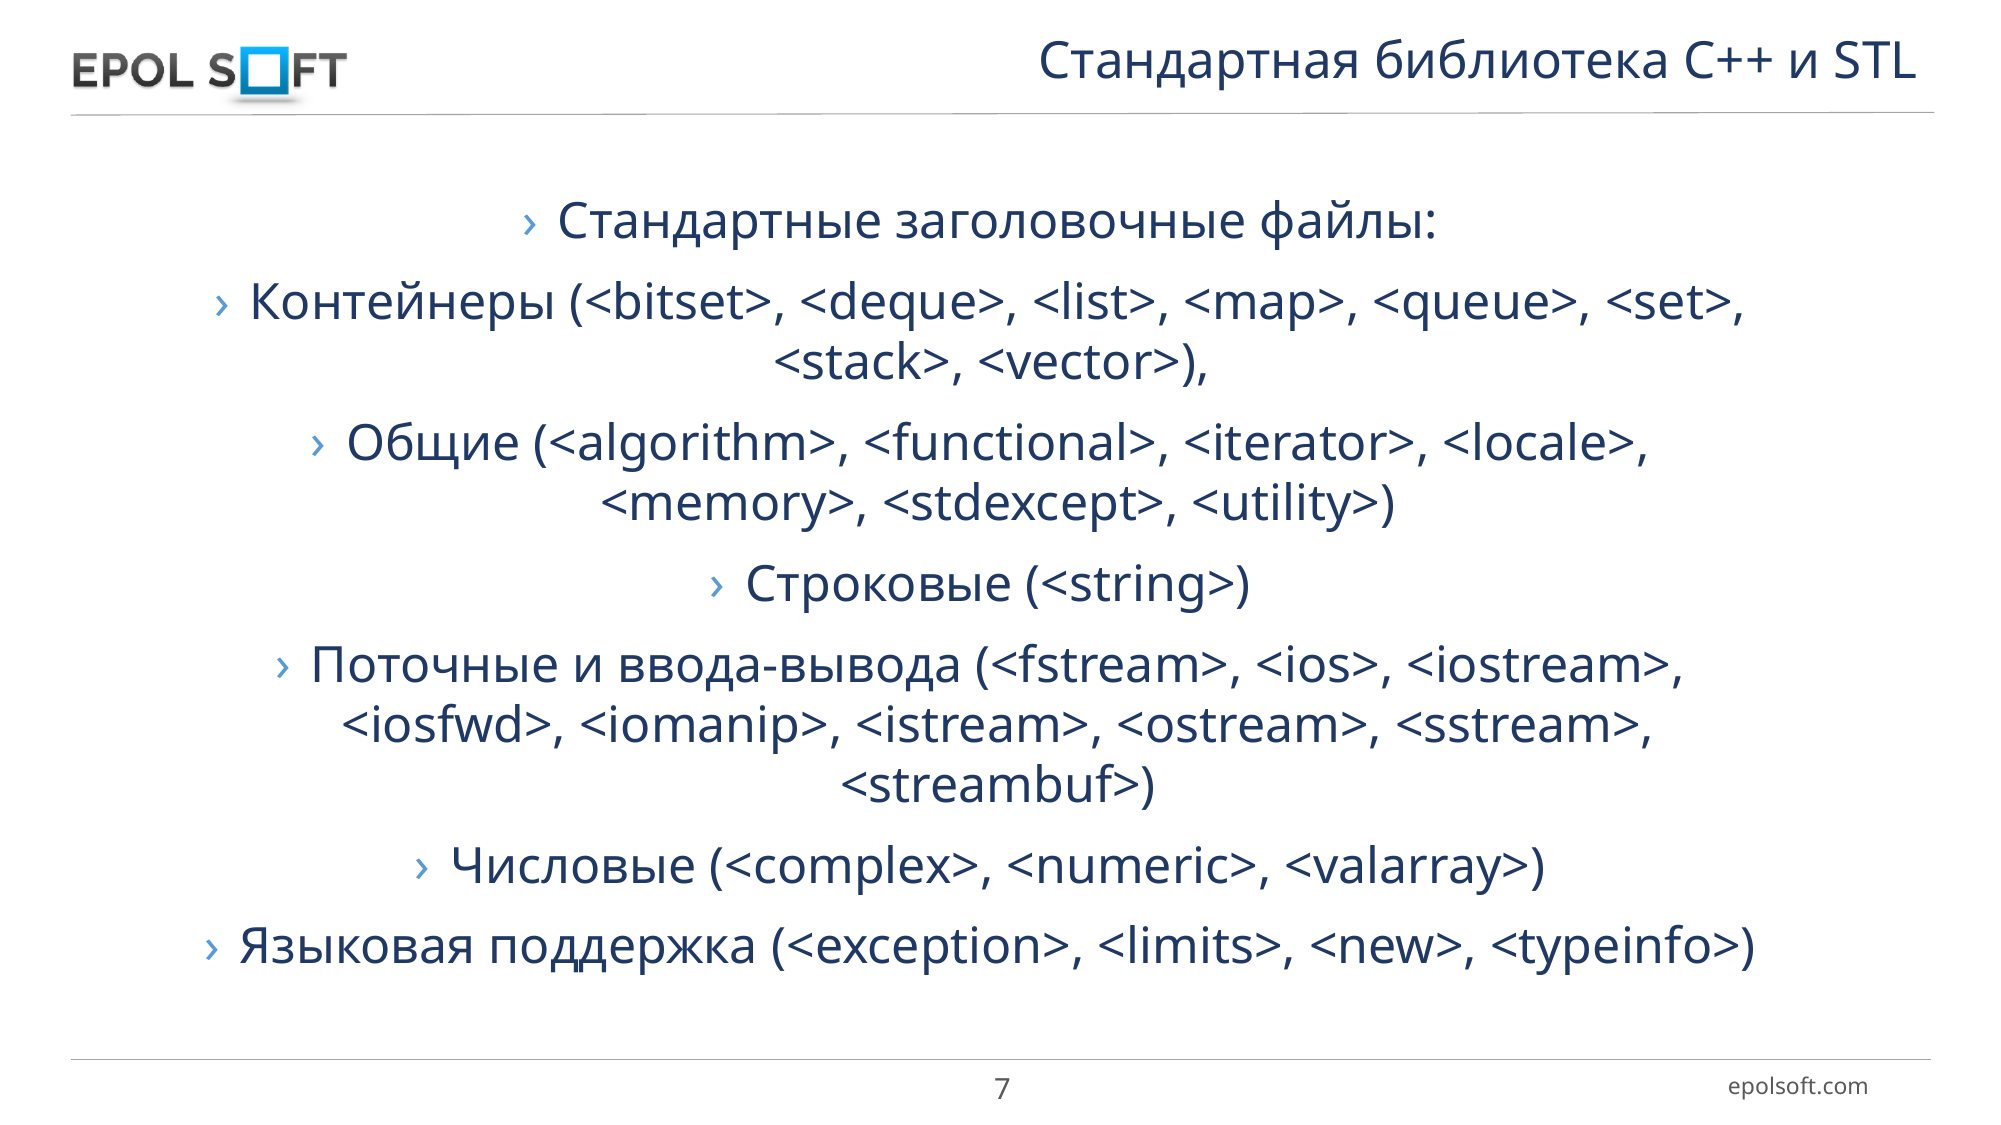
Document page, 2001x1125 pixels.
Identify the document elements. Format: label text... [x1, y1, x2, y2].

list Стандартная библиотека С++ и STL [371, 27, 1933, 98]
list 7 [753, 1063, 1252, 1117]
list Стандартные заголовочные файлы: Контейнеры (<bitset>, <deque>, <list>, <map>, <queue>, <set>, <stack>, <vector>), Общие (<algorithm>, <functional>, <iterator>, <locale>, <memory>, <stdexcept>, <utility>) Строковые (<string>) Поточные и ввода-вывода (<fstream>, <ios>, <iostream>, <iosfwd>, <iomanip>, <istream>, <ostream>, <sstream>, <streambuf>) Числовые (<complex>, <numeric>, <valarray>) Языковая поддержка (<exception>, <limits>, <new>, <typeinfo>) [146, 181, 1791, 988]
picture [71, 45, 349, 113]
